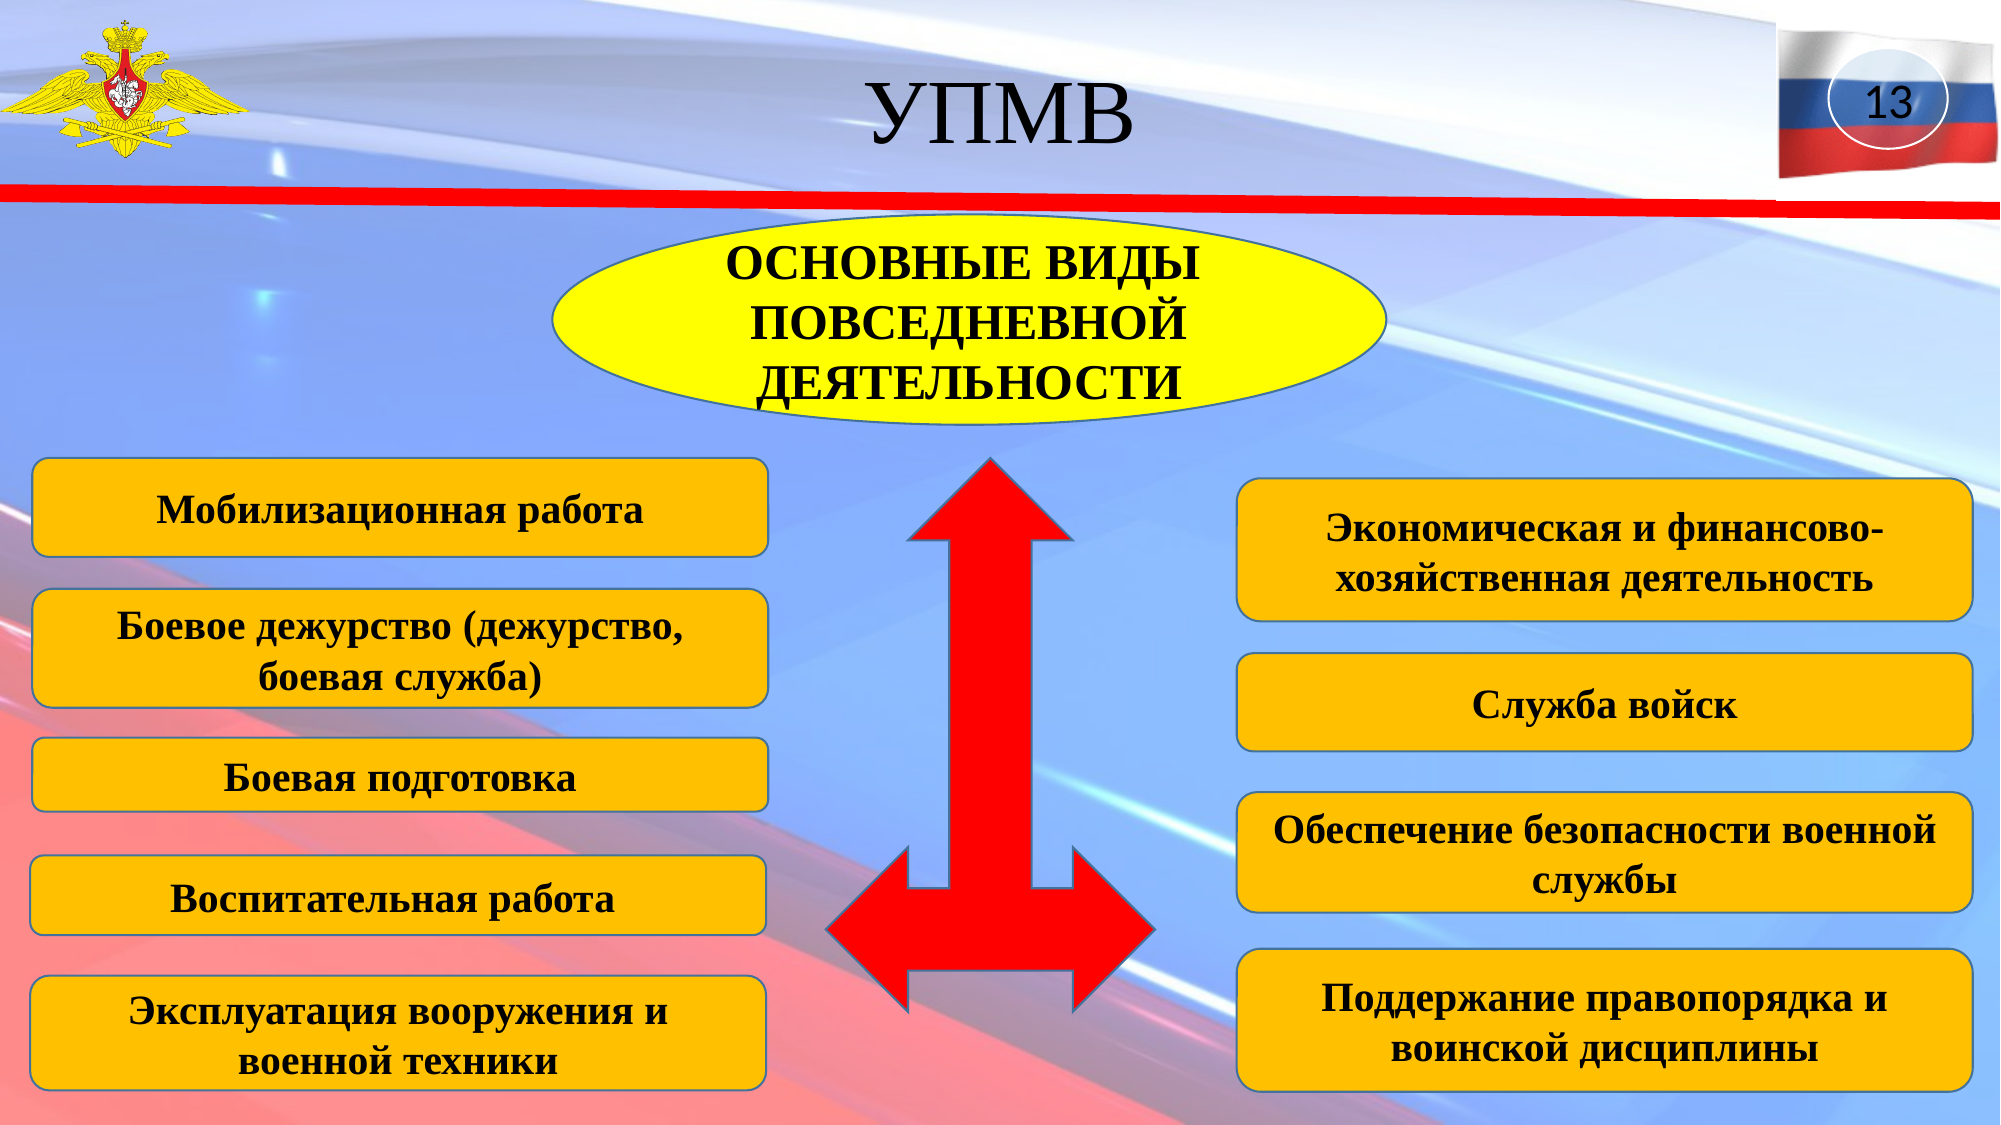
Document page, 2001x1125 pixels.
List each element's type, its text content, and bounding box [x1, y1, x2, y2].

text_box Боевое дежурство (дежурство, боевая служба) [31, 587, 770, 709]
picture [1776, 7, 2000, 201]
text_box Воспитательная работа [29, 854, 768, 937]
text_box [824, 456, 1157, 1015]
text_box Мобилизационная работа [31, 456, 770, 558]
picture [0, 0, 250, 190]
text_box Эксплуатация вооружения и военной техники [29, 974, 768, 1092]
text_box Экономическая и финансово-хозяйственная деятельность [1235, 477, 1974, 623]
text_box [0, 193, 2000, 211]
text_box Боевая подготовка [31, 736, 770, 813]
text_box ОСНОВНЫЕ ВИДЫ ПОВСЕДНЕВНОЙ ДЕЯТЕЛЬНОСТИ [551, 213, 1388, 426]
title УПМВ [137, 211, 1863, 278]
text_box Обеспечение безопасности военной службы [1235, 791, 1974, 914]
title УПМВ [250, 59, 1776, 193]
text_box Служба войск [1235, 652, 1974, 753]
text_box Поддержание правопорядка и воинской дисциплины [1235, 947, 1974, 1093]
